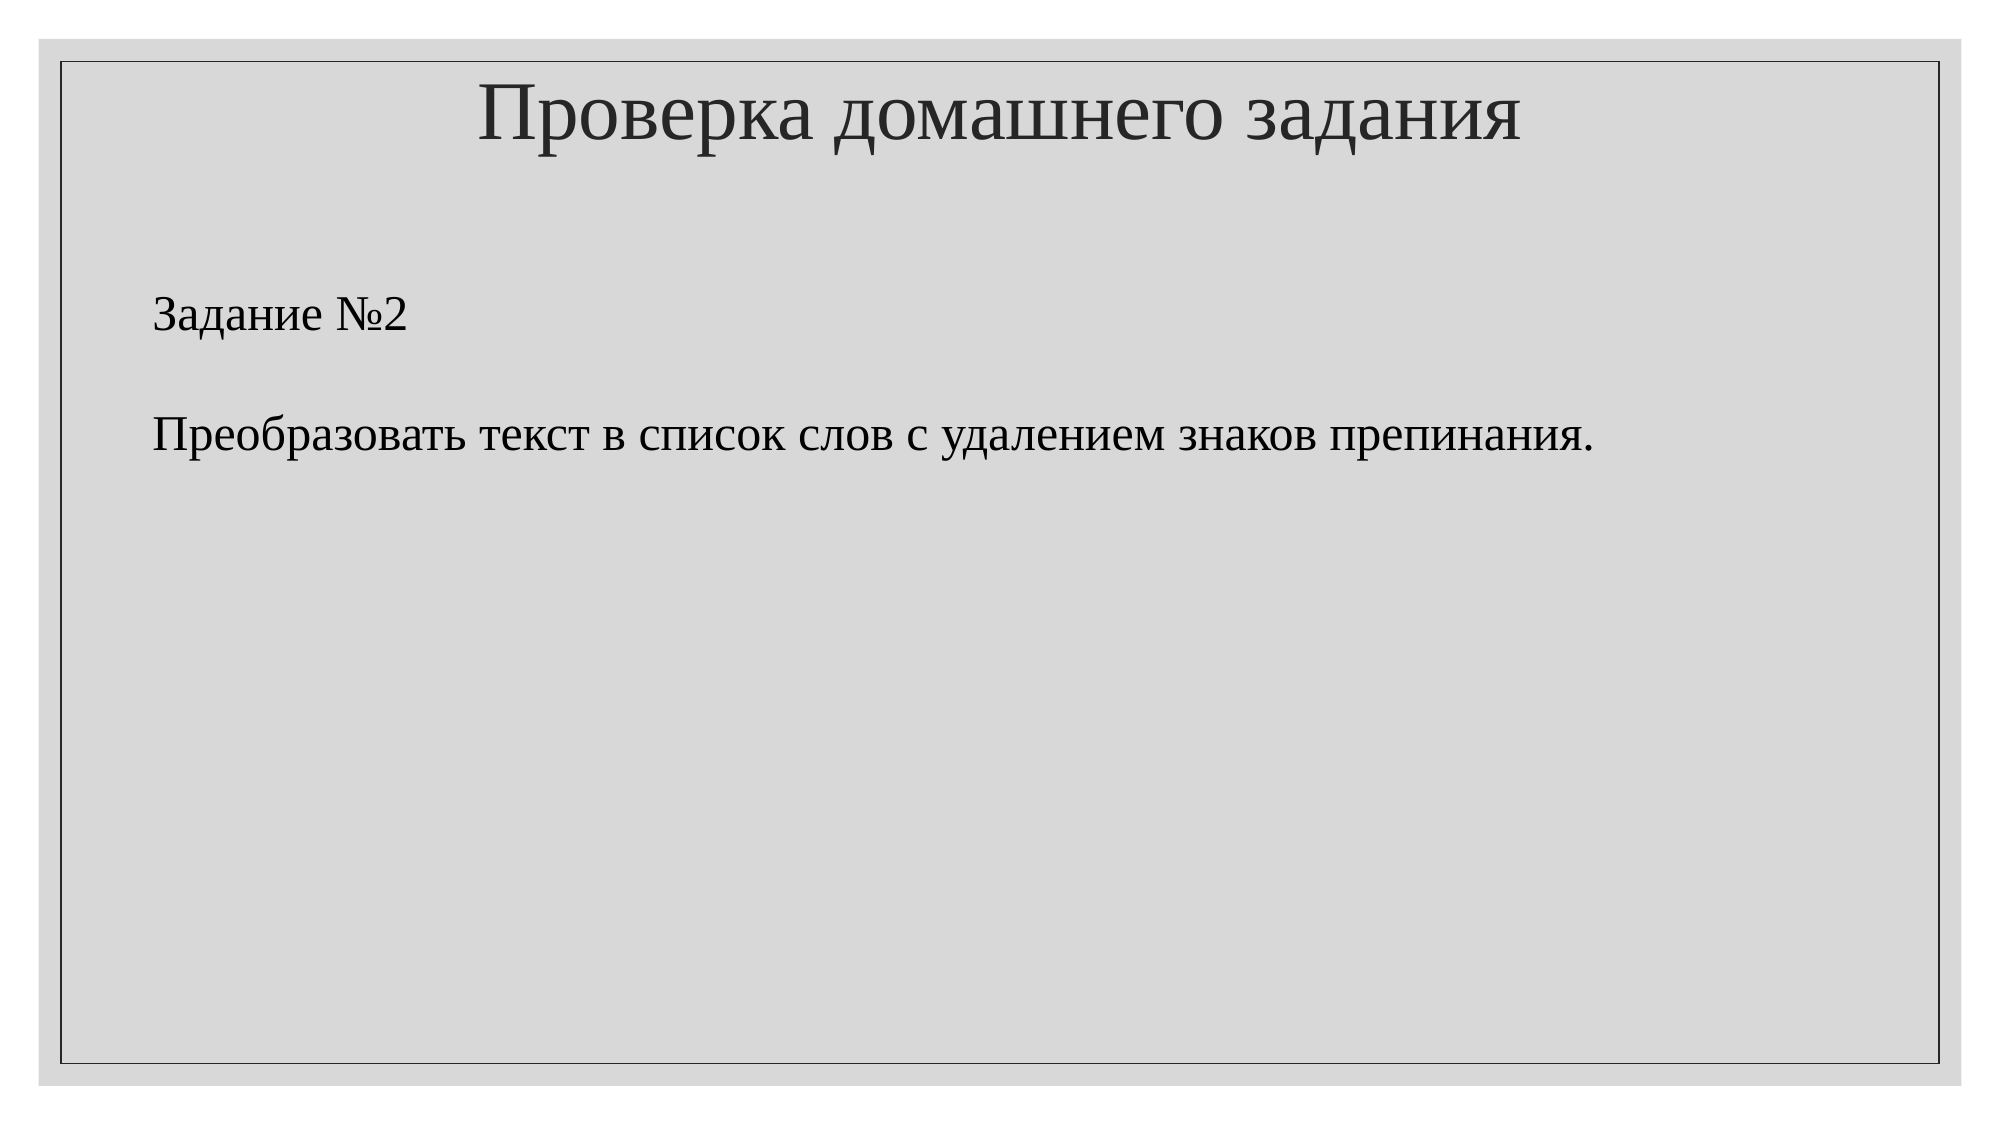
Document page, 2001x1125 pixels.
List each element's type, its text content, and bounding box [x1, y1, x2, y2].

title Проверка домашнего задания [174, 0, 1825, 225]
text_box Задание №2 Преобразовать текст в список слов с удалением знаков препинания. [137, 272, 1626, 468]
